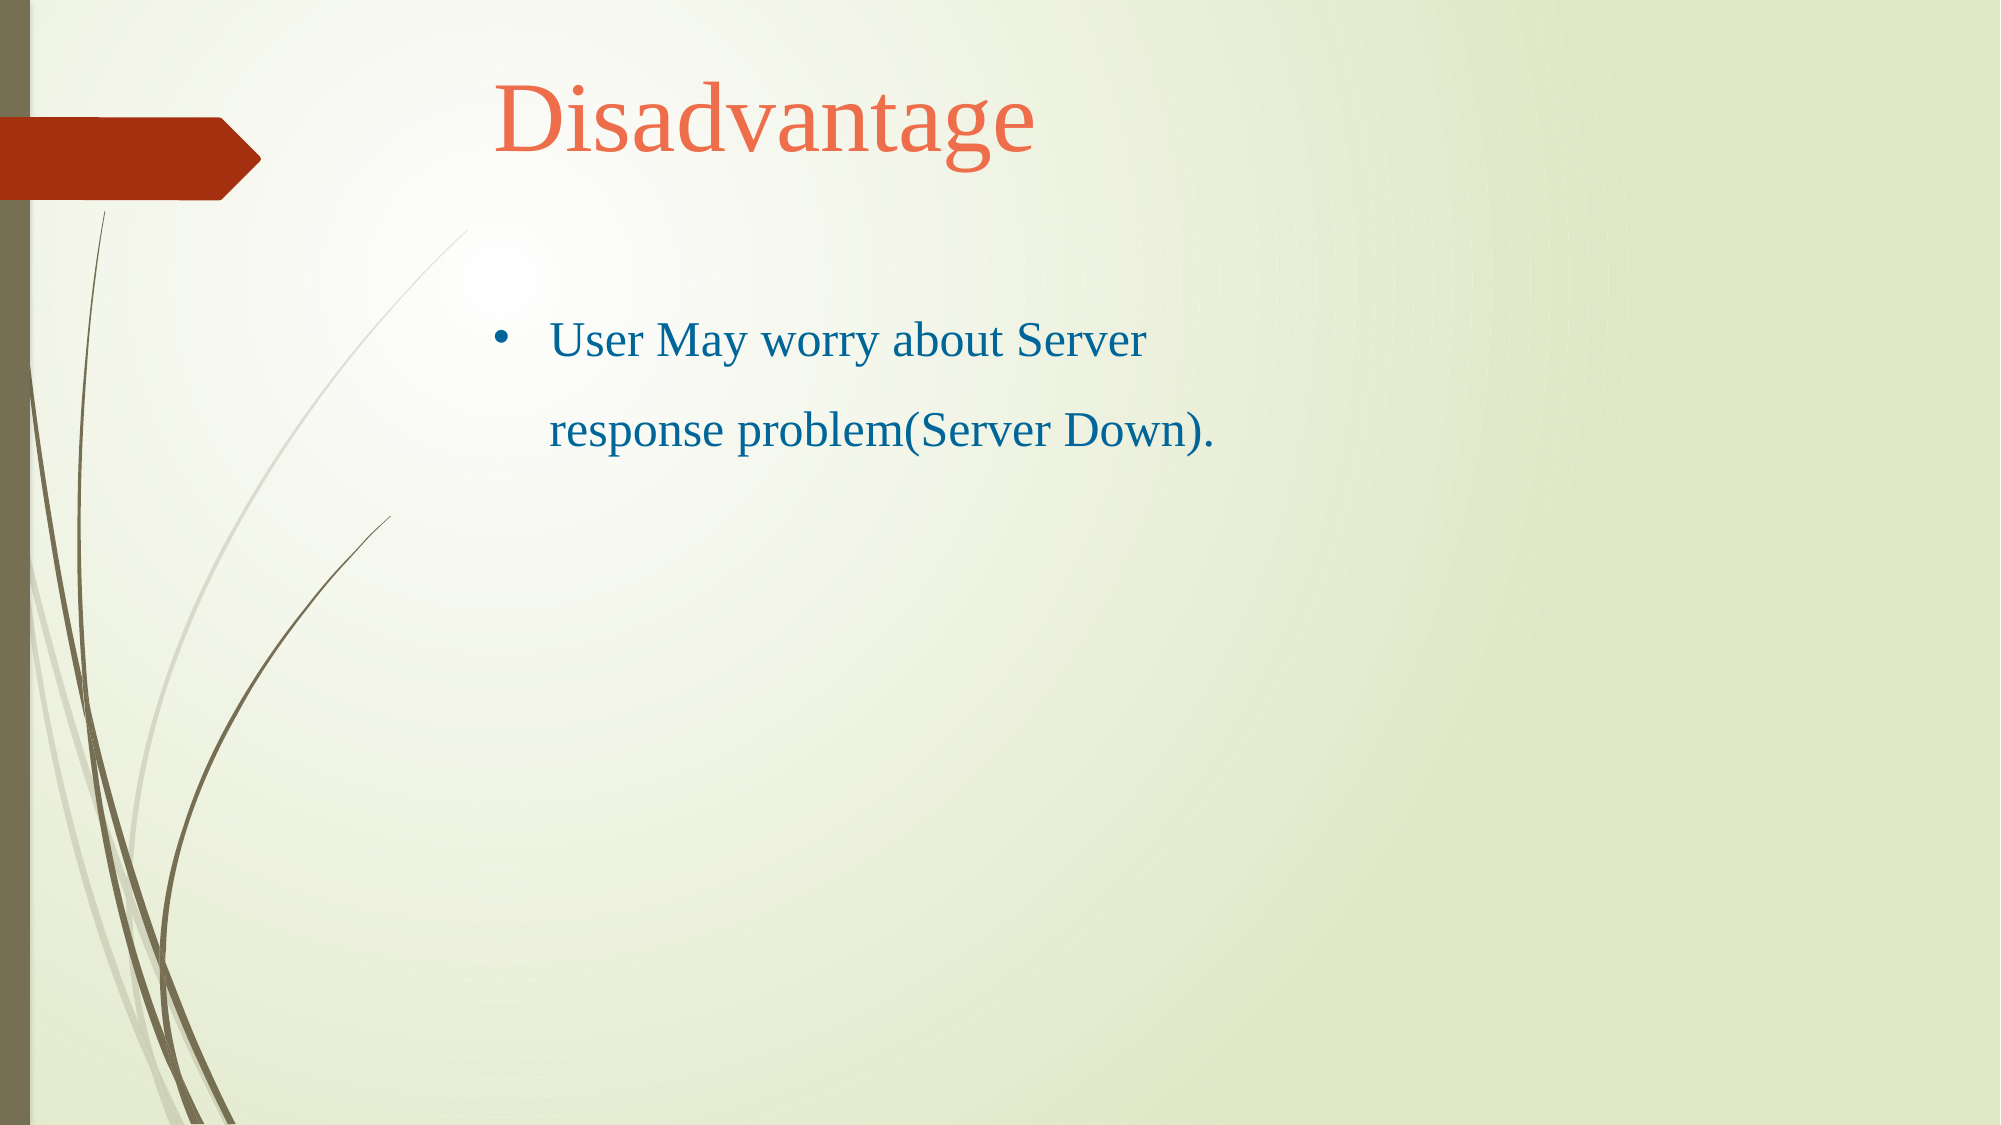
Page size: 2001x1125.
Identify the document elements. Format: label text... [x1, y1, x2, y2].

text_box User May worry about Server response problem(Server Down). [493, 276, 1268, 915]
text_box Disadvantage [493, 60, 1200, 178]
